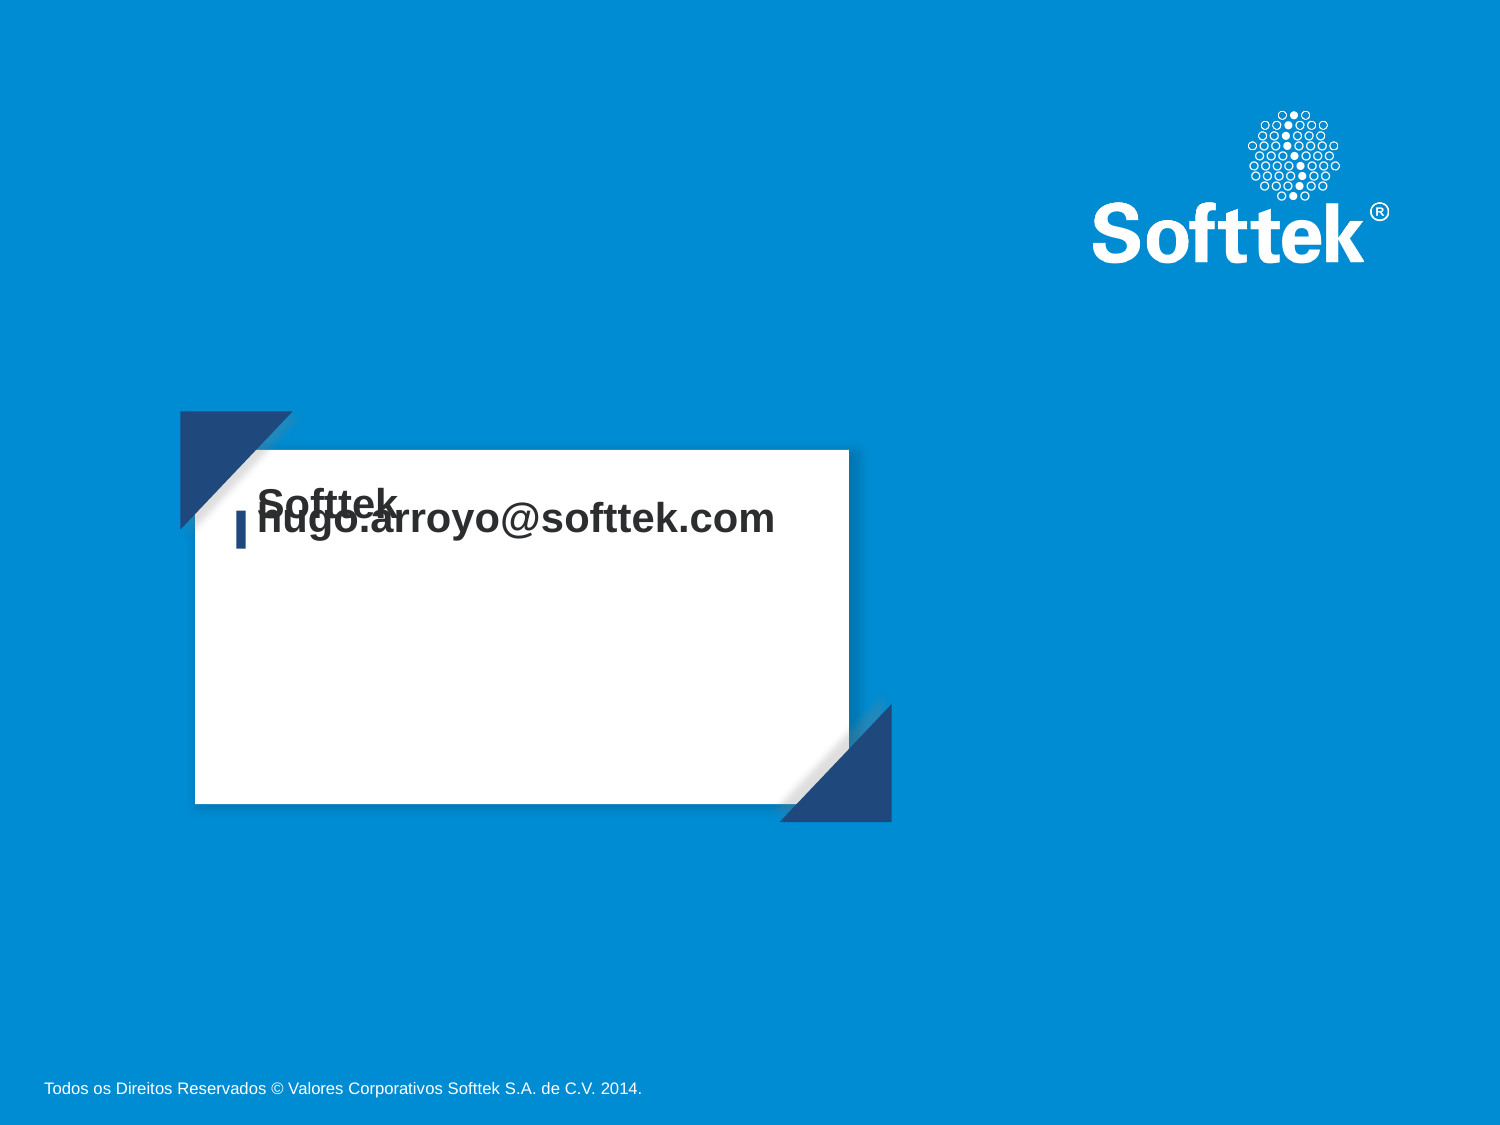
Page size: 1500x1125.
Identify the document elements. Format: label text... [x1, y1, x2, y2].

picture [1251, 210, 1279, 263]
picture [1284, 143, 1291, 149]
picture [1285, 122, 1292, 129]
picture [1291, 153, 1298, 159]
picture [1290, 193, 1297, 199]
picture [1283, 220, 1321, 263]
picture [1094, 203, 1139, 263]
picture [1297, 163, 1304, 169]
picture [1190, 203, 1215, 262]
text_box Softtek hugo.arroyo@softtek.com [242, 504, 802, 594]
picture [1218, 210, 1246, 263]
picture [1296, 183, 1303, 189]
picture [1327, 204, 1363, 262]
picture [1147, 221, 1188, 263]
